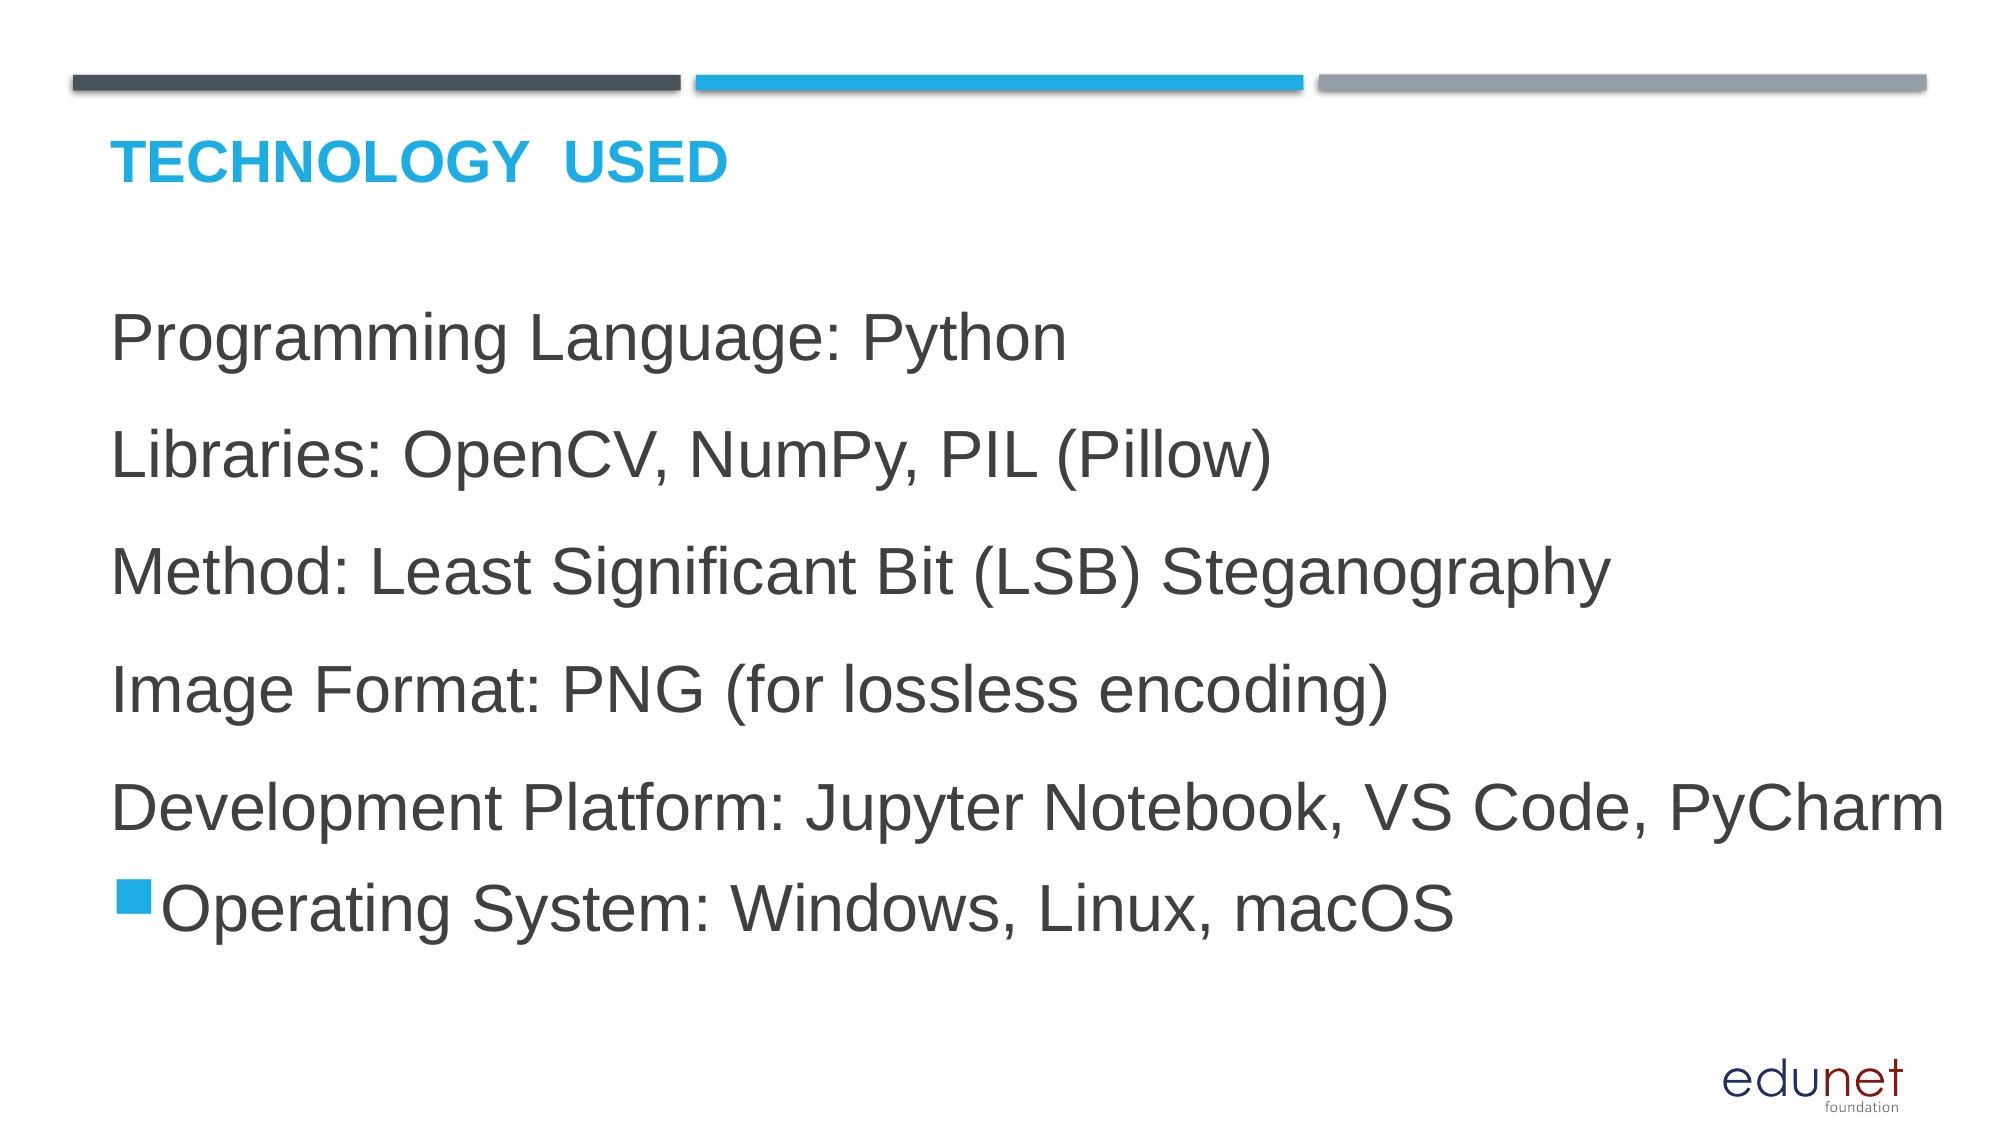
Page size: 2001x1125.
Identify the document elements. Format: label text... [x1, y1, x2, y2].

title Technology used [95, 115, 1905, 158]
picture [1719, 1072, 1905, 1116]
list Programming Language: Python Libraries: OpenCV, NumPy, PIL (Pillow) Method: Least Significant Bit (LSB) Steganography Image Format: PNG (for lossless encoding) Development Platform: Jupyter Notebook, VS Code, PyCharm Operating System: Windows, Linux, macOS [95, 158, 2000, 1072]
